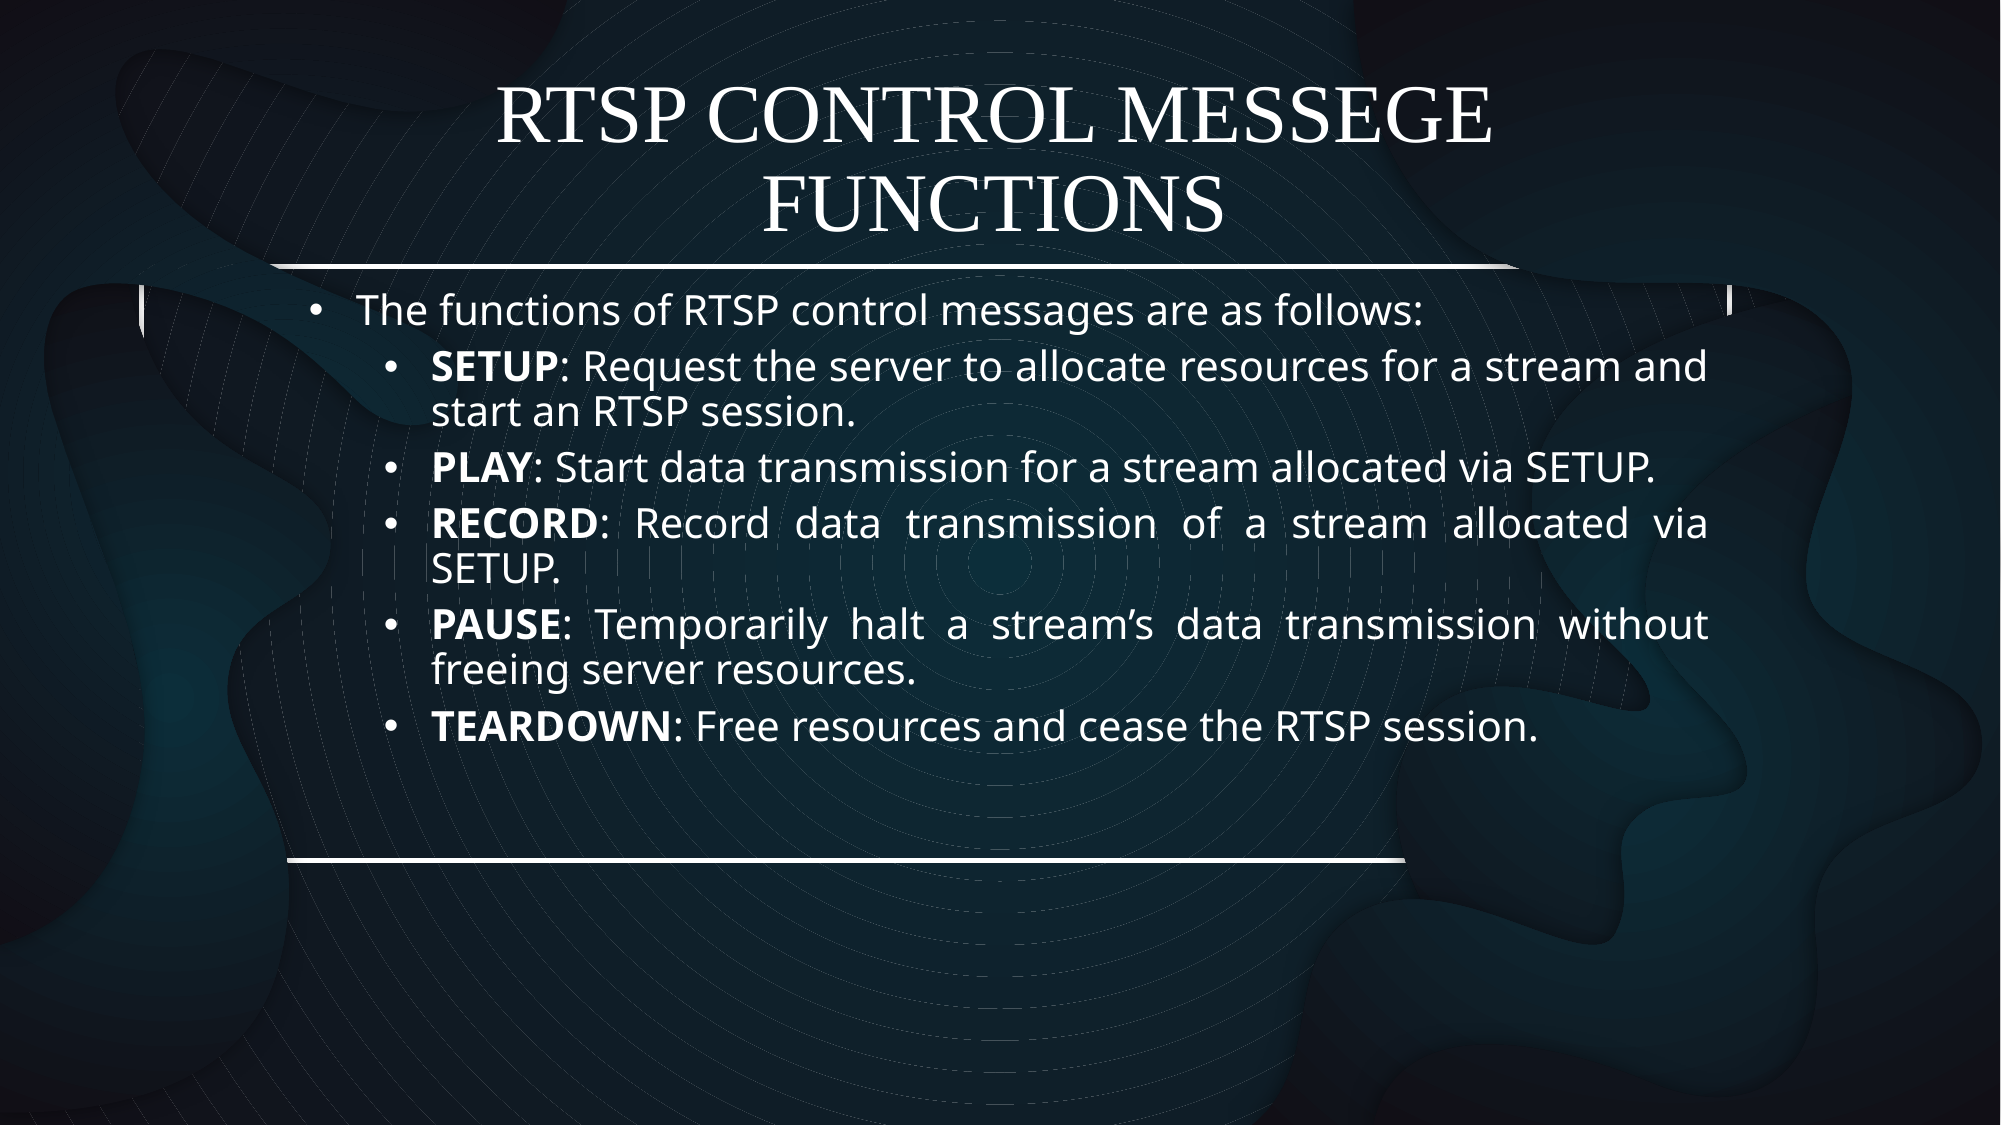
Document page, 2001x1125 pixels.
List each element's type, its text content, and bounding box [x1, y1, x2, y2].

subtitle The functions of RTSP control messages are as follows: SETUP: Request the server to allocate resources for a stream and start an RTSP session. PLAY: Start data transmission for a stream allocated via SETUP. RECORD: Record data transmission of a stream allocated via SETUP. PAUSE: Temporarily halt a stream’s data transmission without freeing server resources. TEARDOWN: Free resources and cease the RTSP session. [269, 283, 1721, 842]
title RTSP CONTROL MESSEGE FUNCTIONS [269, 18, 1721, 256]
